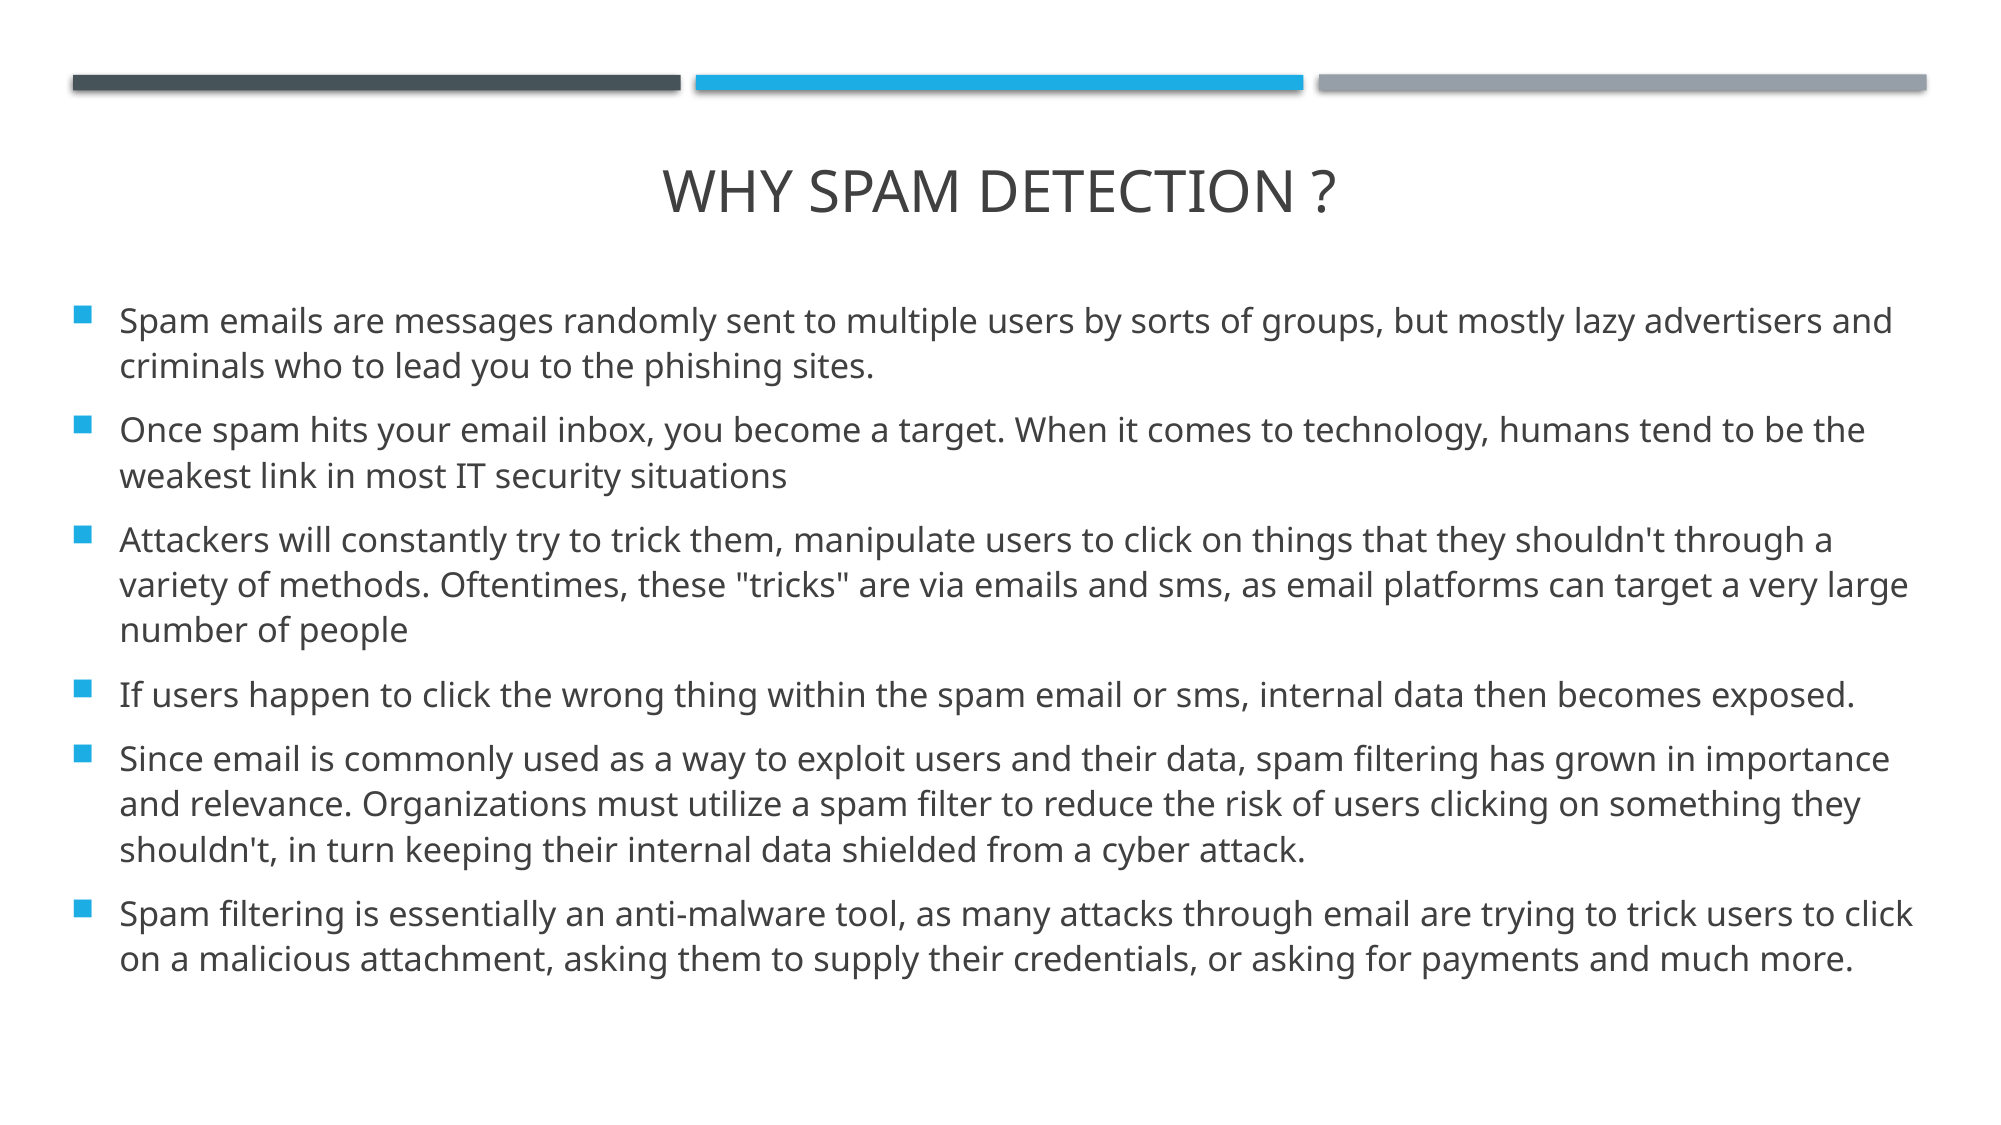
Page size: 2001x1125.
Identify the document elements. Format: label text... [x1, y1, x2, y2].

list Spam emails are messages randomly sent to multiple users by sorts of groups, but mostly lazy advertisers and criminals who to lead you to the phishing sites. Once spam hits your email inbox, you become a target. When it comes to technology, humans tend to be the weakest link in most IT security situations Attackers will constantly try to trick them, manipulate users to click on things that they shouldn't through a variety of methods. Oftentimes, these "tricks" are via emails and sms, as email platforms can target a very large number of people If users happen to click the wrong thing within the spam email or sms, internal data then becomes exposed. Since email is commonly used as a way to exploit users and their data, spam filtering has grown in importance and relevance. Organizations must utilize a spam filter to reduce the risk of users clicking on something they shouldn't, in turn keeping their internal data shielded from a cyber attack. Spam filtering is essentially an anti-malware tool, as many attacks through email are trying to trick users to click on a malicious attachment, asking them to supply their credentials, or asking for payments and much more. [55, 261, 1949, 1058]
title Why spam detection ? [95, 101, 1905, 232]
